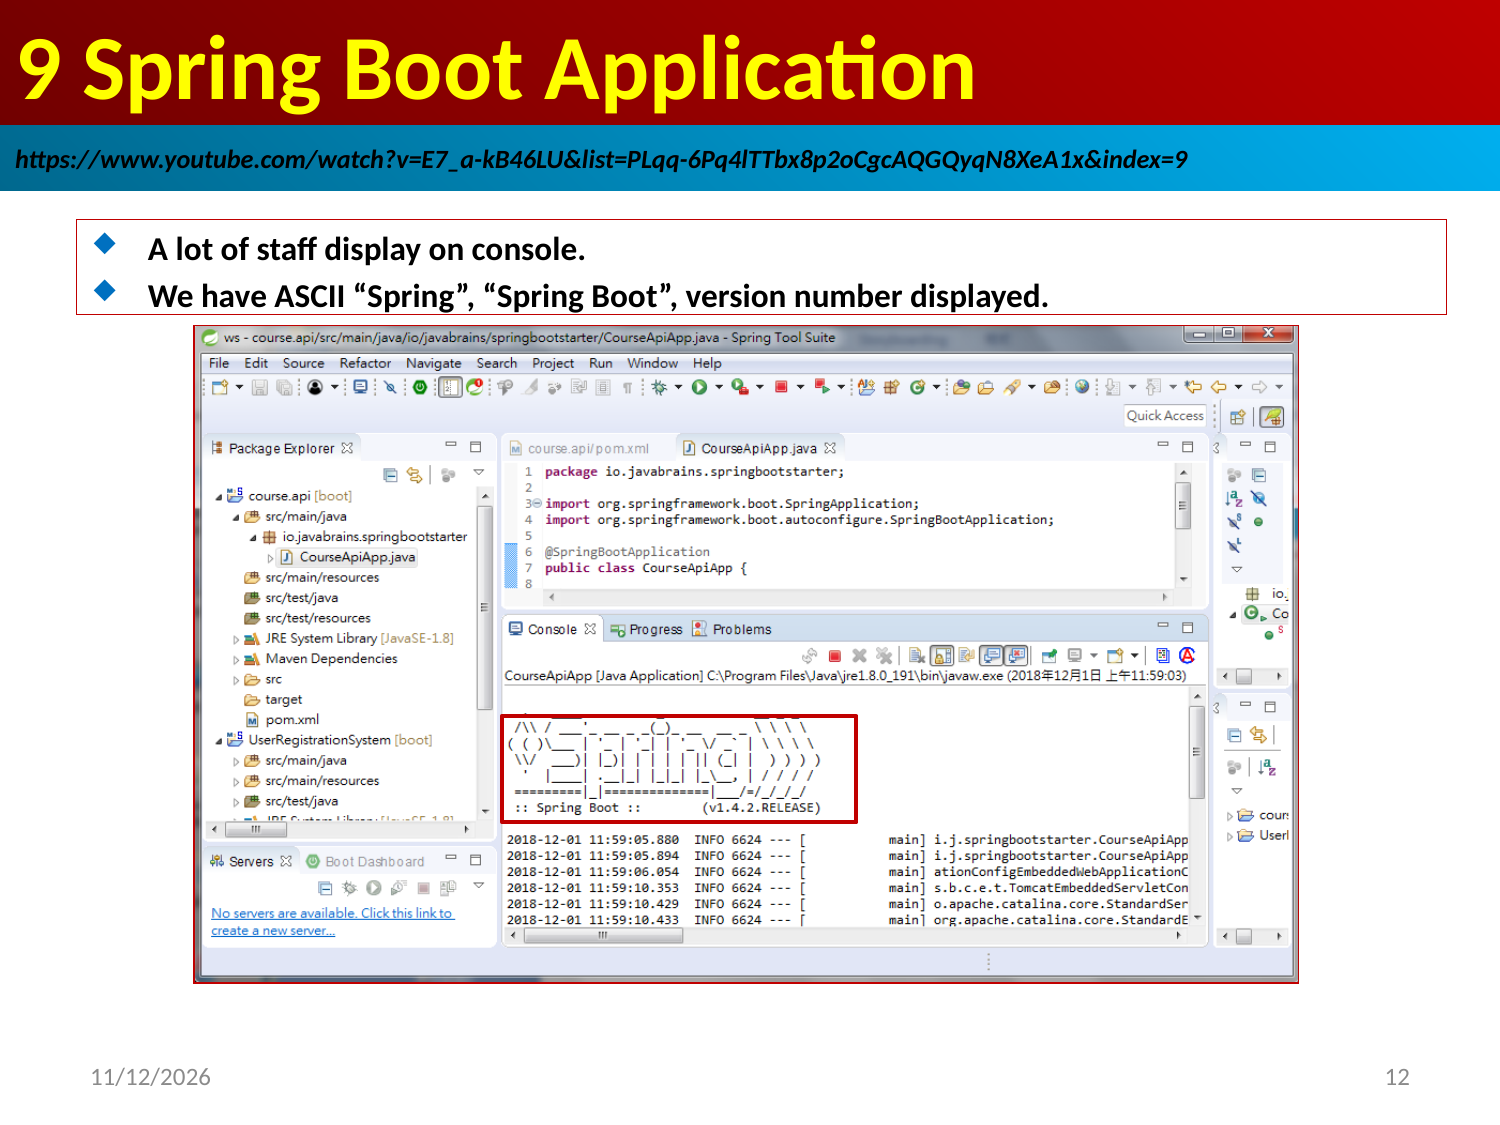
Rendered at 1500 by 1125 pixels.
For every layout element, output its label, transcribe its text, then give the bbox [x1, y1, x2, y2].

title 9 Spring Boot Application [0, 0, 1500, 125]
text_box https://www.youtube.com/watch?v=E7_a-kB46LU&list=PLqq-6Pq4lTTbx8p2oCgcAQGQyqN8XeA1x&index=9 [0, 125, 1500, 191]
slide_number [75, 1042, 425, 1109]
slide_number 12 [1074, 1042, 1425, 1109]
subtitle A lot of staff display on console. We have ASCII “Spring”, “Spring Boot”, version number displayed. [76, 219, 1447, 315]
picture [194, 326, 1299, 983]
